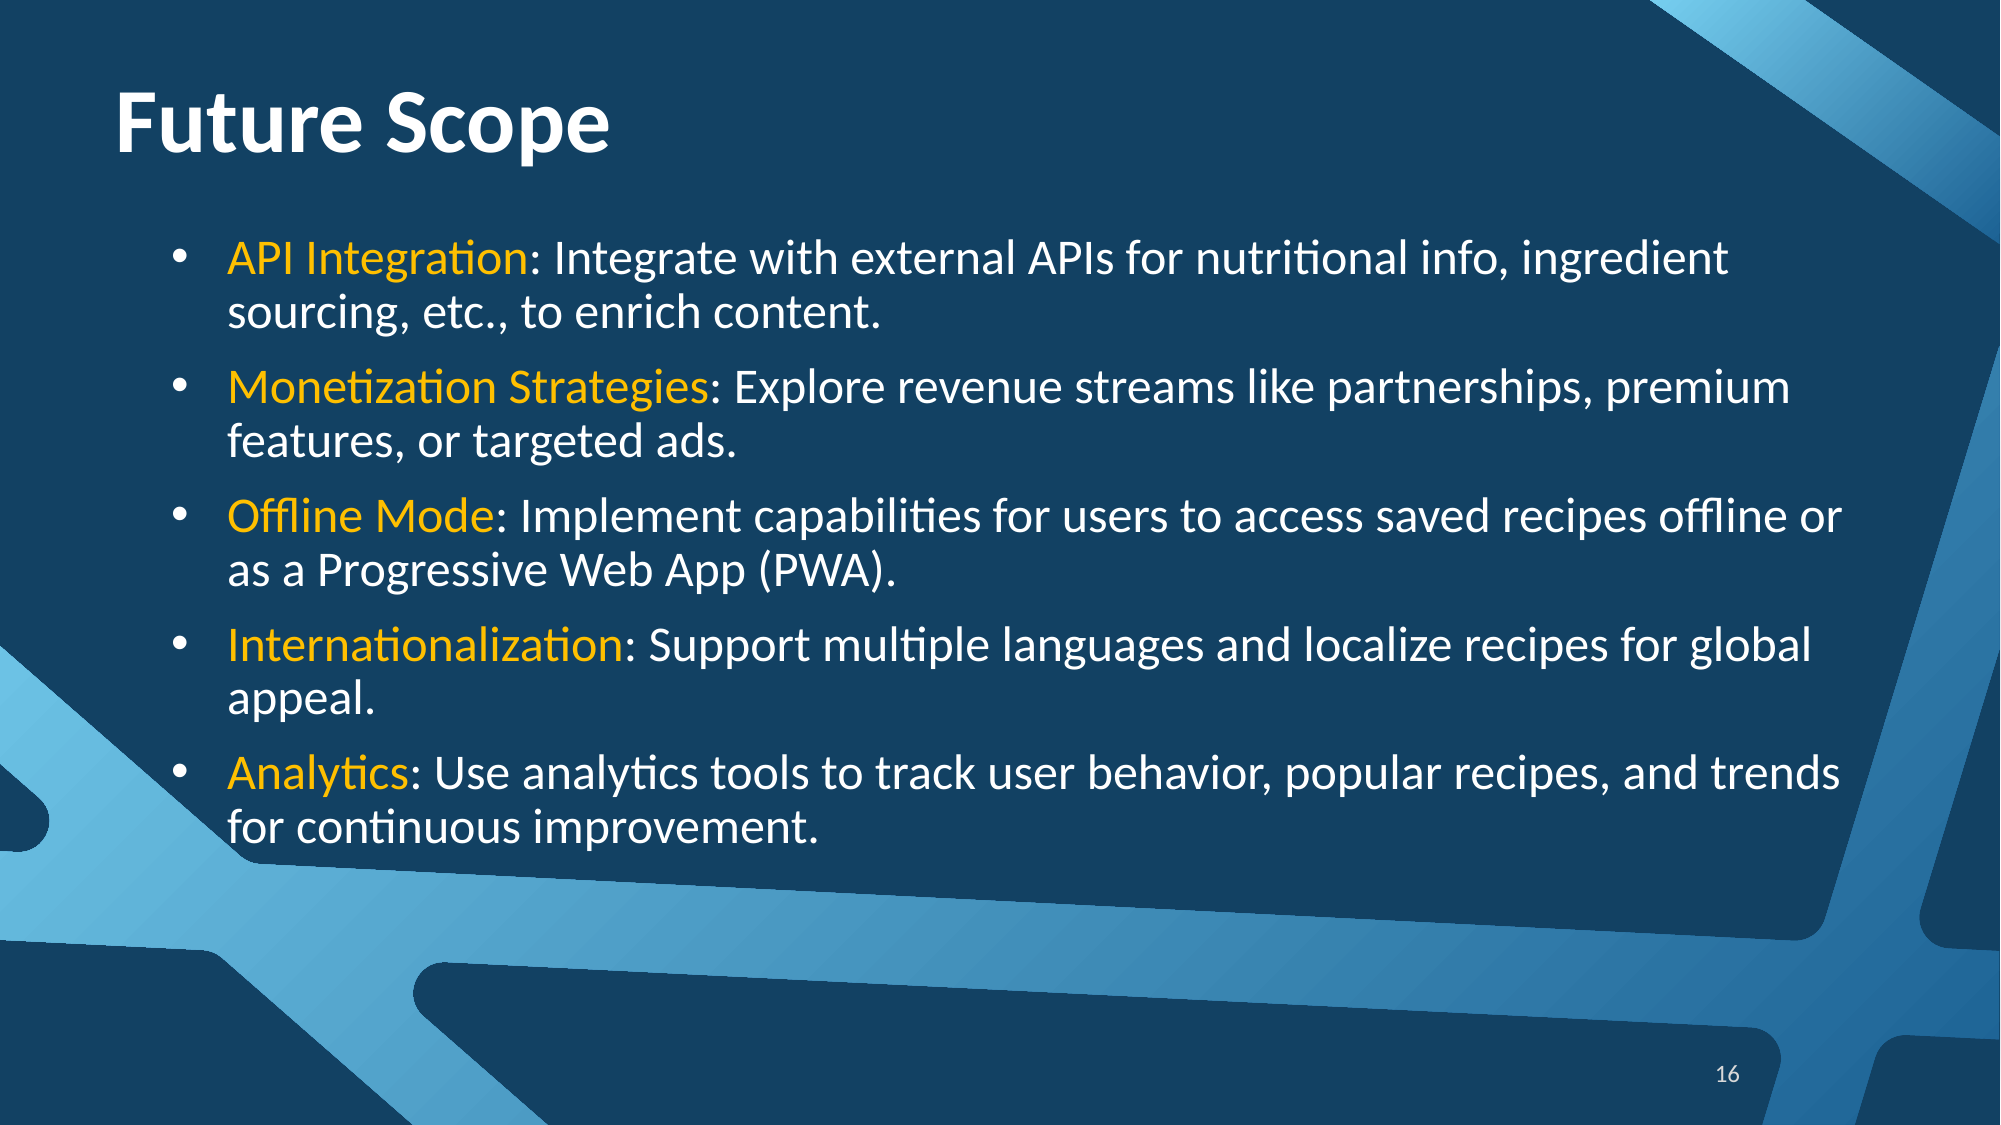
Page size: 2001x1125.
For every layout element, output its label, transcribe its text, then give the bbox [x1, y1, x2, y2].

text_box 16 [1412, 1042, 1756, 1103]
text_box Future Scope [100, 22, 1863, 224]
text_box API Integration: Integrate with external APIs for nutritional info, ingredient sourcing, etc., to enrich content. Monetization Strategies: Explore revenue streams like partnerships, premium features, or targeted ads. Offline Mode: Implement capabilities for users to access saved recipes offline or as a Progressive Web App (PWA). Internationalization: Support multiple languages and localize recipes for global appeal. Analytics: Use analytics tools to track user behavior, popular recipes, and trends for continuous improvement. [137, 224, 1863, 1103]
